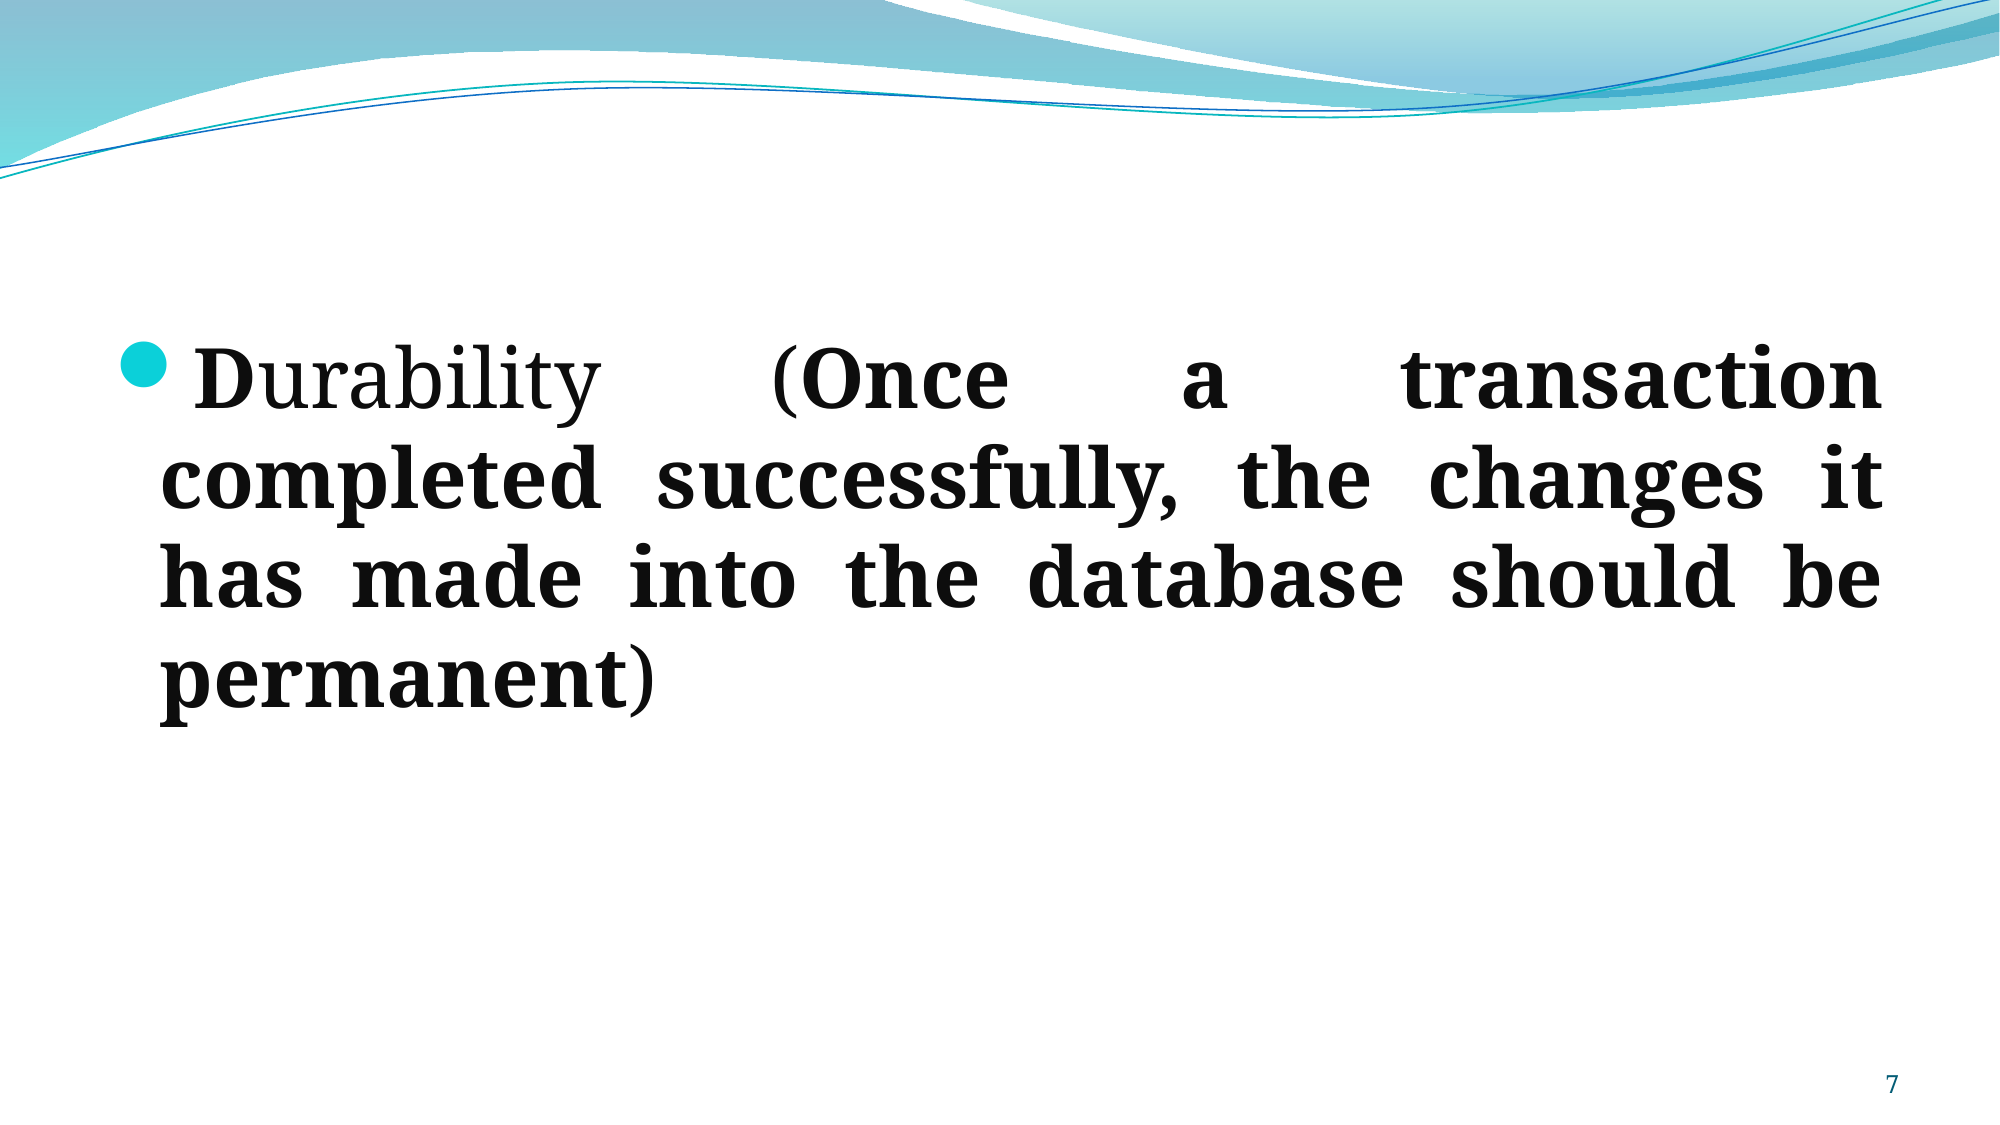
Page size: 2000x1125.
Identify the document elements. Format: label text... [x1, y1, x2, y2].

list Durability (Once a transaction completed successfully, the changes it has made into the database should be permanent) [99, 317, 1900, 1038]
slide_number 7 [1732, 1042, 1900, 1103]
